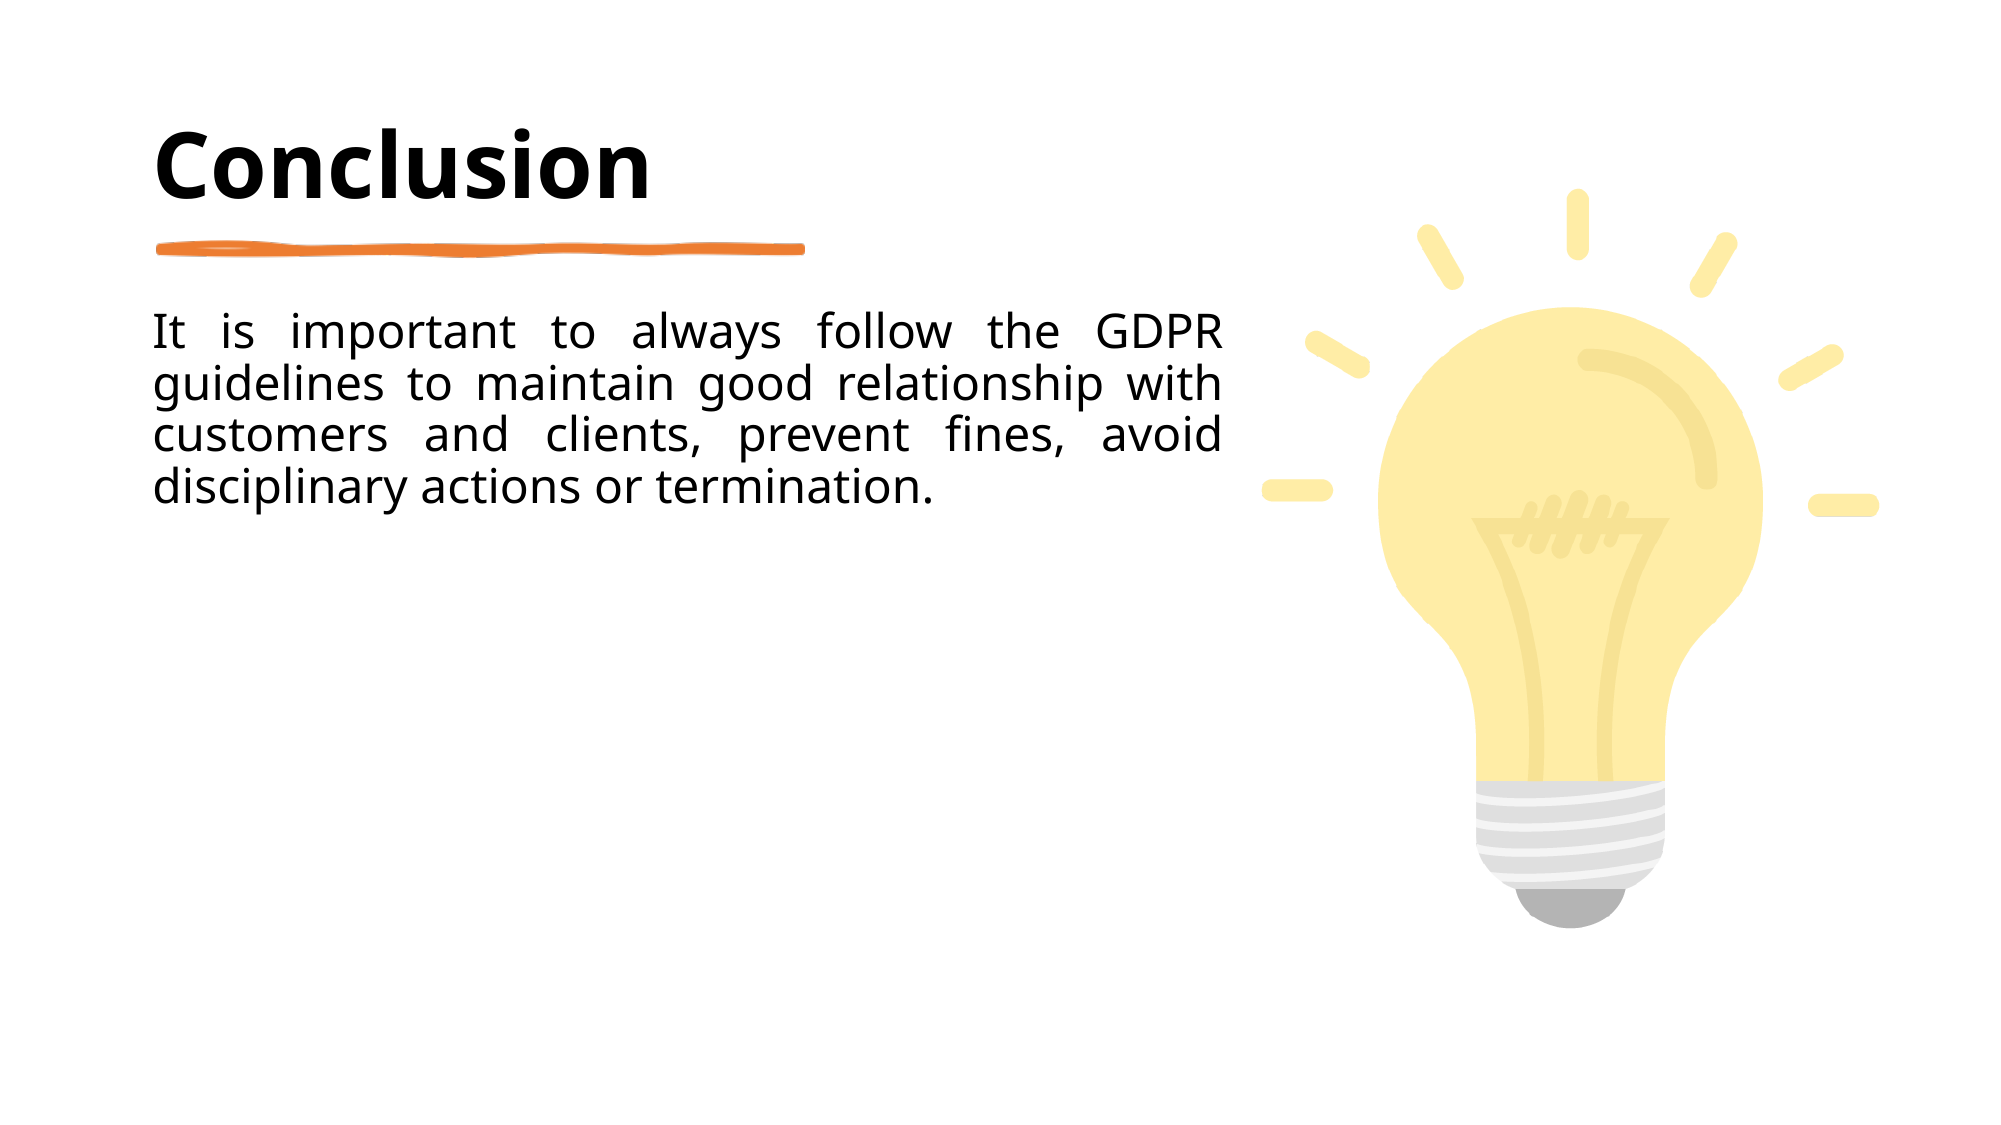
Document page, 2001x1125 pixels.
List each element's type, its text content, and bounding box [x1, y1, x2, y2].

picture [155, 240, 805, 259]
title Conclusion [137, 59, 1863, 278]
picture [1076, 63, 2000, 1050]
list It is important to always follow the GDPR guidelines to maintain good relationship with customers and clients, prevent fines, avoid disciplinary actions or termination. [137, 299, 1076, 1014]
